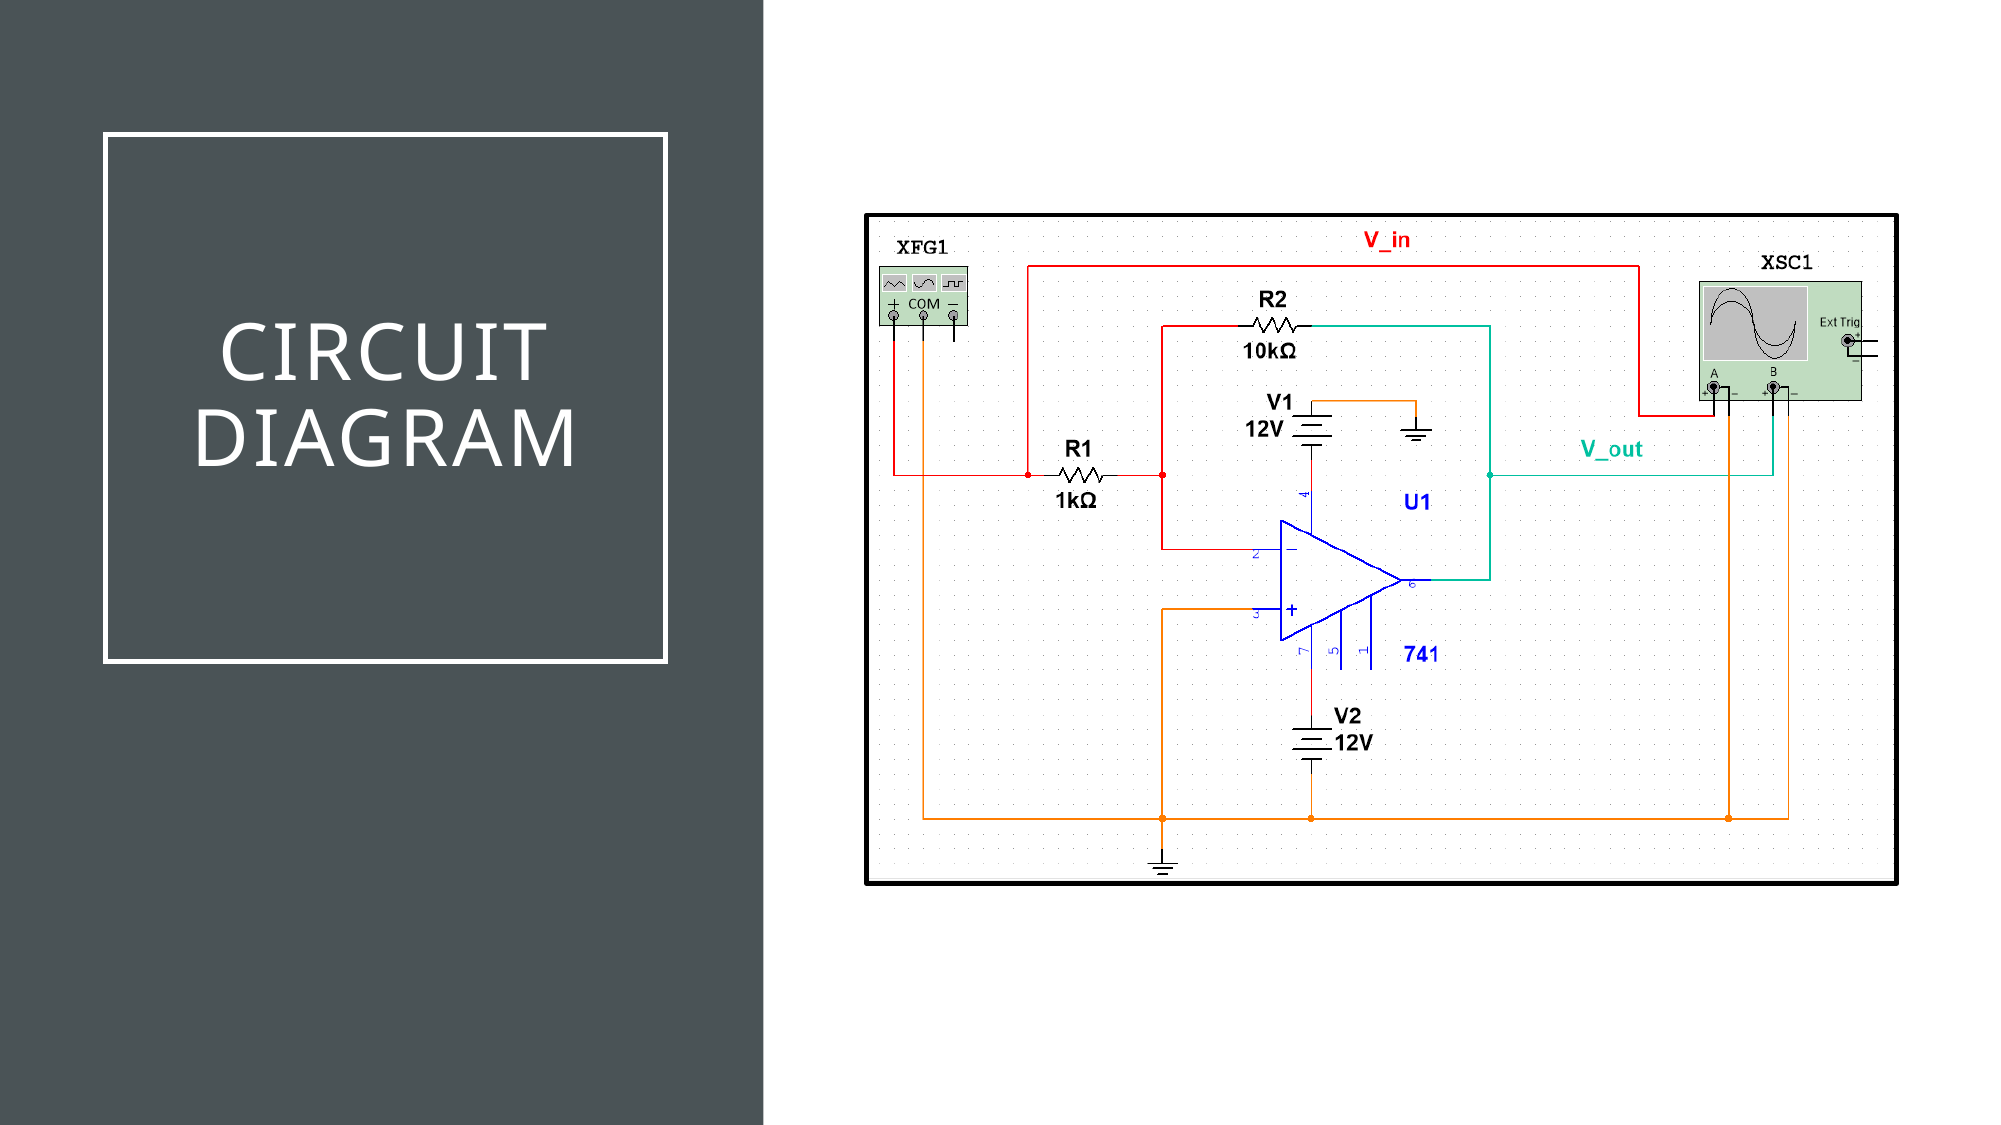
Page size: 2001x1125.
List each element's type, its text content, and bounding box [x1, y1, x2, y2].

text_box [0, 0, 764, 1125]
text_box [764, 0, 2000, 1125]
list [869, 217, 1895, 882]
title Circuit Diagram [103, 132, 668, 664]
